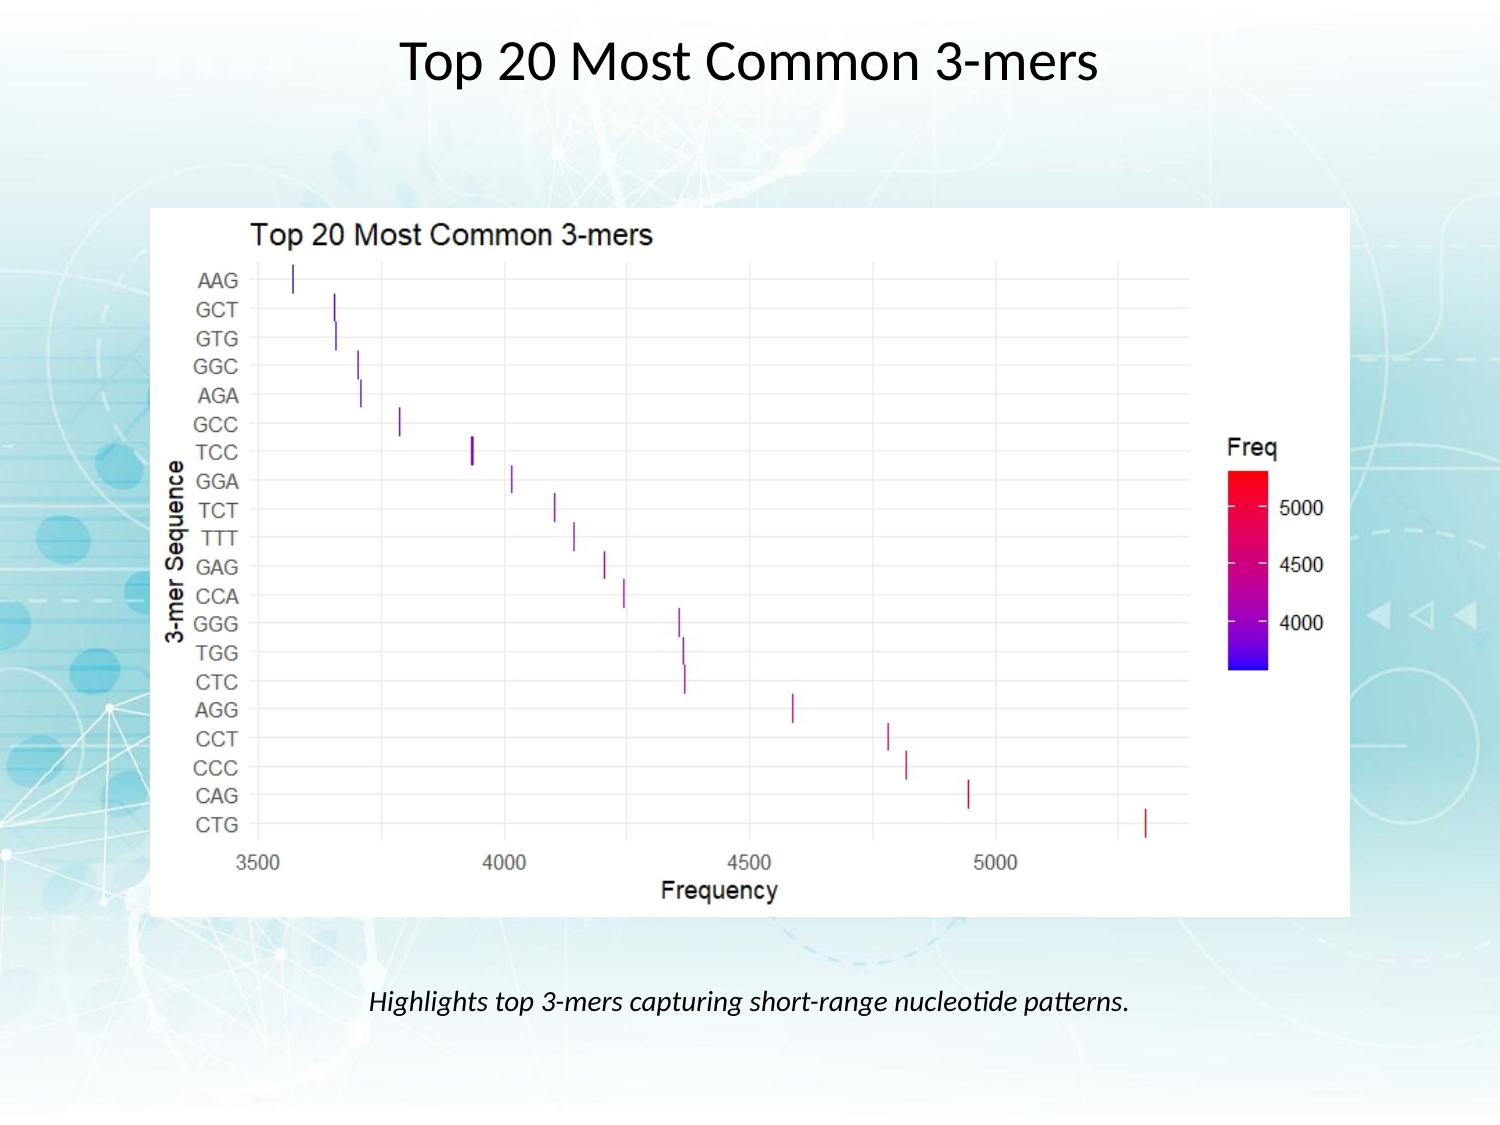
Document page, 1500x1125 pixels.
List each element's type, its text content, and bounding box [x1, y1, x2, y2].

text_box Highlights top 3-mers capturing short-range nucleotide patterns. [354, 974, 1146, 1025]
picture [0, 0, 1500, 1125]
text_box Top 20 Most Common 3-mers [385, 15, 1115, 100]
